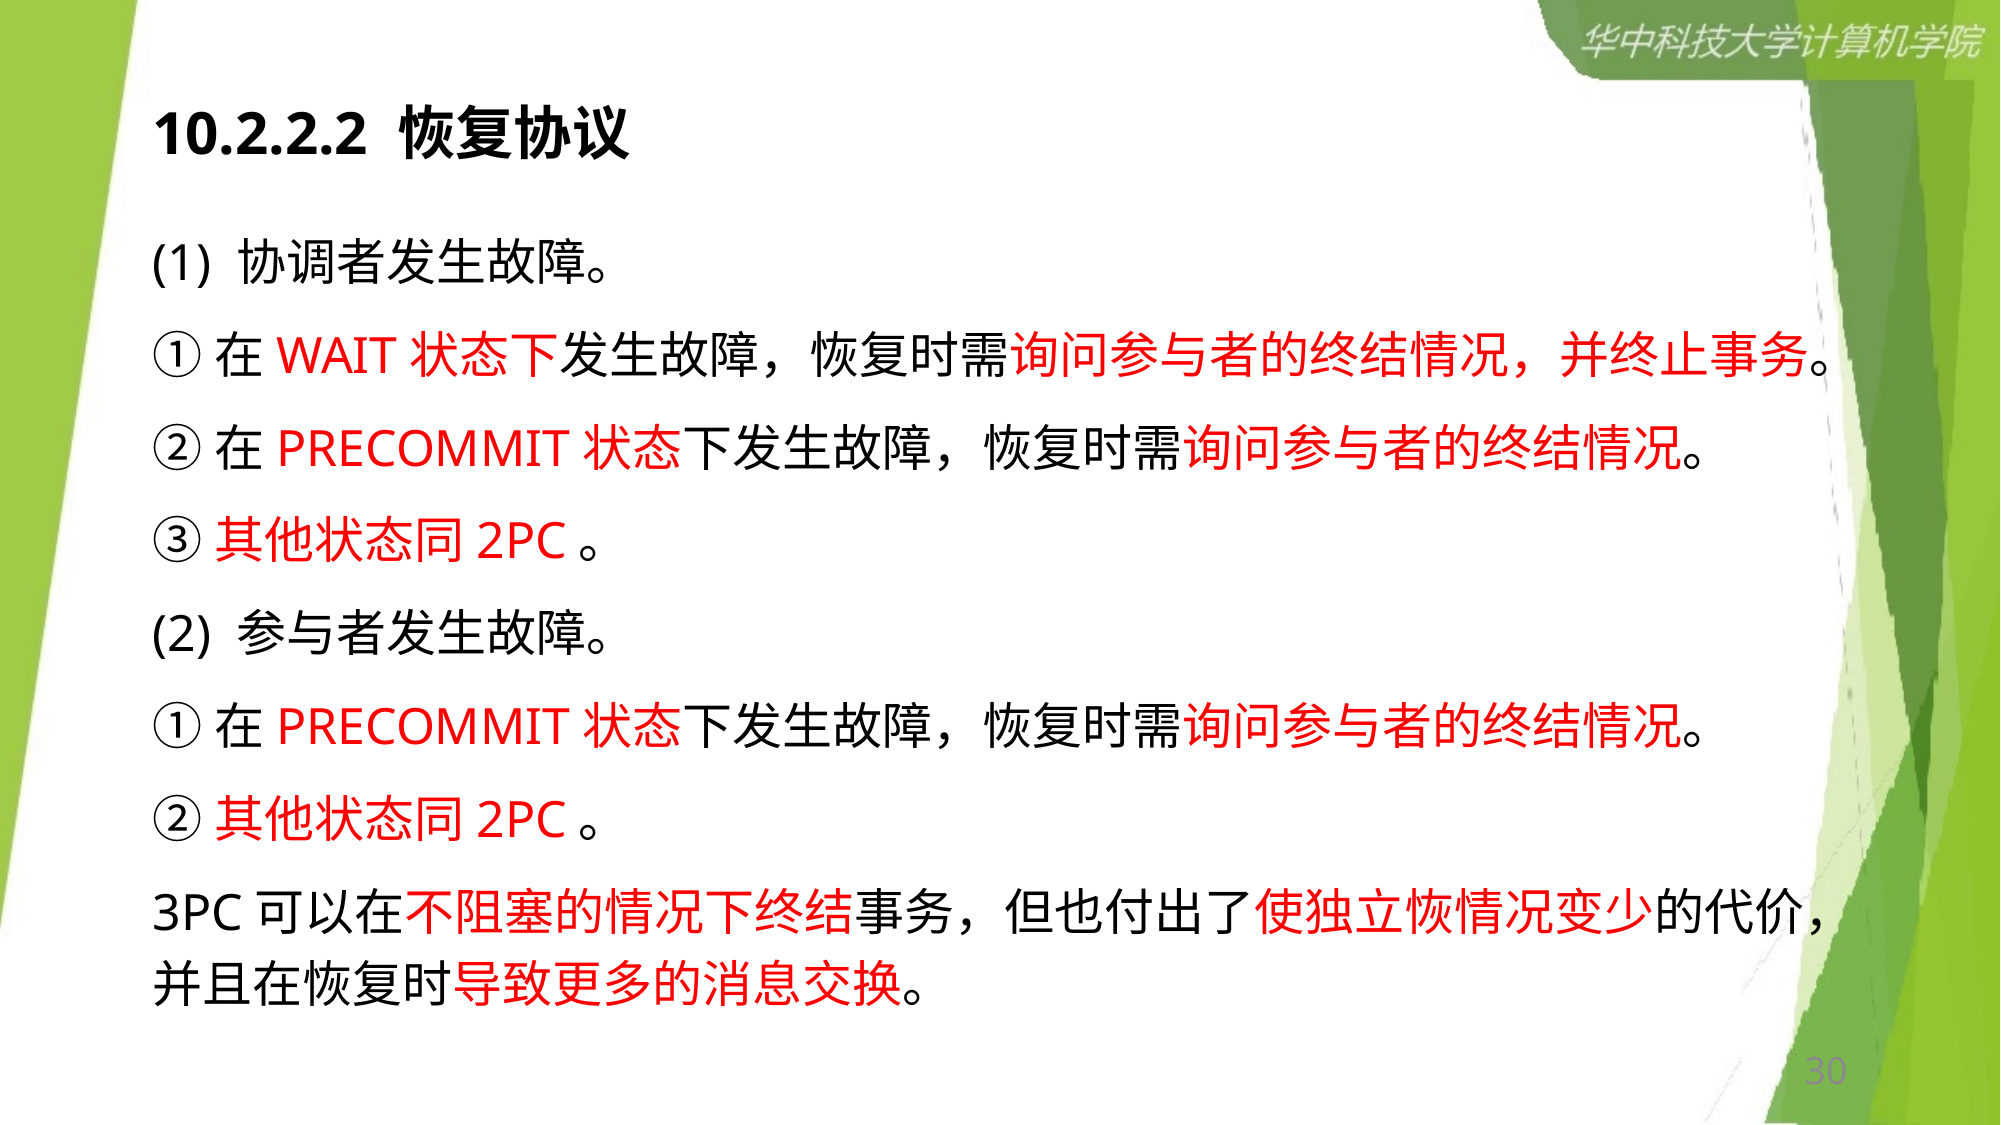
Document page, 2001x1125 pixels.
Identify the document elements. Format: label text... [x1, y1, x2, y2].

slide_number 30 [1412, 1042, 1863, 1103]
list (1) 协调者发生故障。 ①在WAIT状态下发生故障，恢复时需询问参与者的终结情况，并终止事务。 ②在PRECOMMIT状态下发生故障，恢复时需询问参与者的终结情况。 ③其他状态同2PC。 (2) 参与者发生故障。 ①在PRECOMMIT状态下发生故障，恢复时需询问参与者的终结情况。 ②其他状态同2PC。 3PC可以在不阻塞的情况下终结事务，但也付出了使独立恢情况变少的代价，并且在恢复时导致更多的消息交换。 [137, 210, 1863, 1066]
picture [0, 0, 2001, 1125]
title 10.2.2.2 恢复协议 [137, 59, 1863, 210]
